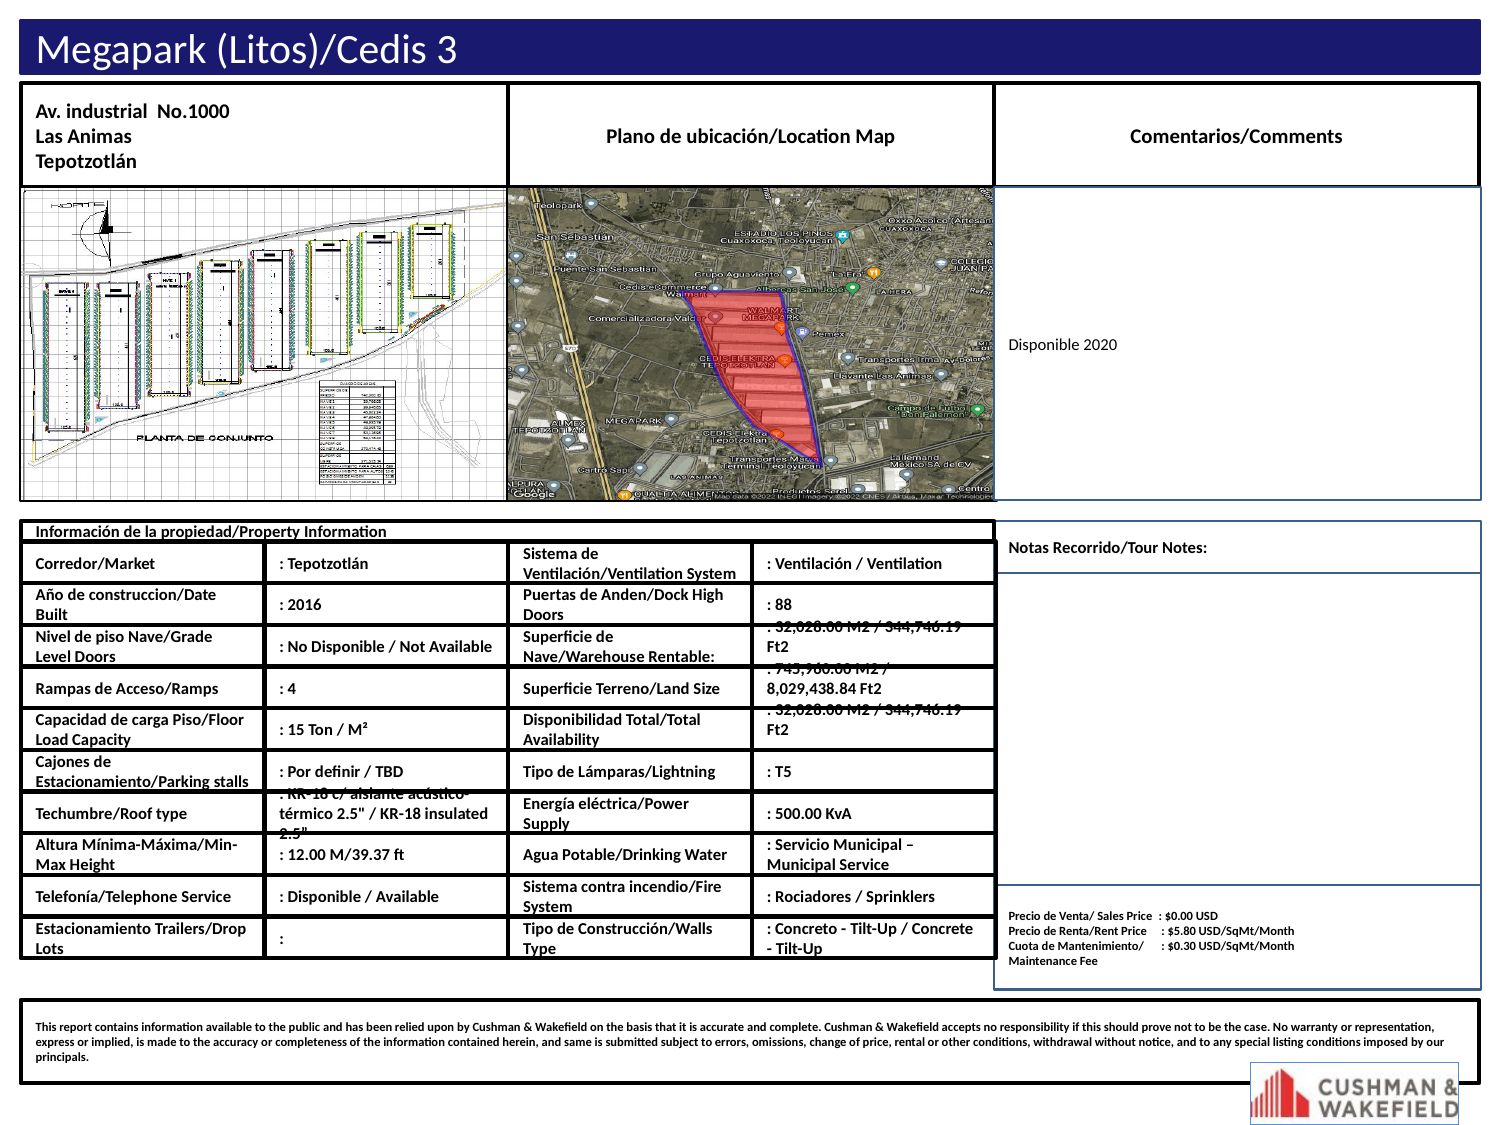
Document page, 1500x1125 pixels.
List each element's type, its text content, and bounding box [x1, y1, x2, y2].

text_box : 15 Ton / M² [262, 706, 506, 748]
text_box Rampas de Acceso/Ramps [19, 665, 262, 706]
text_box Información de la propiedad/Property Information [19, 519, 996, 539]
text_box : 500.00 KvA [750, 790, 998, 831]
text_box : 32,028.00 M2 / 344,746.19 Ft2 [750, 706, 998, 748]
picture [20, 187, 997, 501]
text_box : 12.00 M/39.37 ft [262, 831, 506, 873]
text_box Altura Mínima-Máxima/Min-Max Height [19, 831, 262, 873]
text_box Techumbre/Roof type [19, 790, 262, 831]
text_box Superficie de Nave/Warehouse Rentable: [506, 623, 750, 665]
text_box Tipo de Lámparas/Lightning [506, 748, 750, 790]
text_box : T5 [750, 748, 998, 790]
text_box : 2016 [262, 581, 506, 623]
text_box [998, 571, 1483, 883]
text_box : Servicio Municipal – Municipal Service [750, 831, 998, 873]
text_box : 745,960.00 M2 / 8,029,438.84 Ft2 [750, 665, 998, 706]
text_box Corredor/Market [19, 539, 262, 581]
text_box Cajones de Estacionamiento/Parking stalls [19, 748, 262, 790]
text_box Av. industrial No.1000 Las Animas Tepotzotlán [19, 81, 506, 185]
text_box Plano de ubicación/Location Map [506, 81, 992, 185]
text_box : [262, 914, 506, 960]
text_box : 88 [750, 581, 998, 623]
text_box : Por definir / TBD [262, 748, 506, 790]
text_box Disponibilidad Total/Total Availability [506, 706, 750, 748]
text_box Sistema contra incendio/Fire System [506, 873, 750, 914]
text_box : Tepotzotlán [262, 539, 506, 581]
text_box Megapark (Litos)/Cedis 3 [19, 19, 1481, 75]
text_box Sistema de Ventilación/Ventilation System [506, 539, 750, 581]
text_box : 4 [262, 665, 506, 706]
text_box Año de construccion/Date Built [19, 581, 262, 623]
text_box Telefonía/Telephone Service [19, 873, 262, 914]
text_box Superficie Terreno/Land Size [506, 665, 750, 706]
text_box Comentarios/Comments [992, 81, 1481, 185]
text_box Disponible 2020 [995, 185, 1483, 502]
text_box Agua Potable/Drinking Water [506, 831, 750, 873]
text_box : 32,028.00 M2 / 344,746.19 Ft2 [750, 623, 998, 665]
text_box Notas Recorrido/Tour Notes: [996, 519, 1483, 571]
text_box : Rociadores / Sprinklers [750, 873, 998, 914]
text_box : Concreto - Tilt-Up / Concrete - Tilt-Up [750, 914, 998, 960]
text_box : KR-18 c/ aislante acústico-térmico 2.5" / KR-18 insulated 2.5” [262, 790, 506, 831]
text_box Tipo de Construcción/Walls Type [506, 914, 750, 960]
text_box This report contains information available to the public and has been relied upon by Cushman & Wakefield on the basis that it is accurate and complete. Cushman & Wakefield accepts no responsibility if this should prove not to be the case. No warranty or representation, express or implied, is made to the accuracy or completeness of the information contained herein, and same is submitted subject to errors, omissions, change of price, rental or other conditions, withdrawal without notice, and to any special listing conditions imposed by our principals. [19, 998, 1481, 1085]
text_box Capacidad de carga Piso/Floor Load Capacity [19, 706, 262, 748]
text_box Nivel de piso Nave/Grade Level Doors [19, 623, 262, 665]
text_box Puertas de Anden/Dock High Doors [506, 581, 750, 623]
picture [1249, 1062, 1459, 1125]
text_box : Ventilación / Ventilation [750, 539, 998, 581]
text_box Energía eléctrica/Power Supply [506, 790, 750, 831]
text_box Estacionamiento Trailers/Drop Lots [19, 914, 262, 960]
text_box : Disponible / Available [262, 873, 506, 914]
text_box Precio de Venta/ Sales Price : $0.00 USD Precio de Renta/Rent Price : $5.80 USD/SqMt/Month Cuota de Mantenimiento/ : $0.30 USD/SqMt/Month Maintenance Fee [992, 883, 1483, 992]
text_box : No Disponible / Not Available [262, 623, 506, 665]
